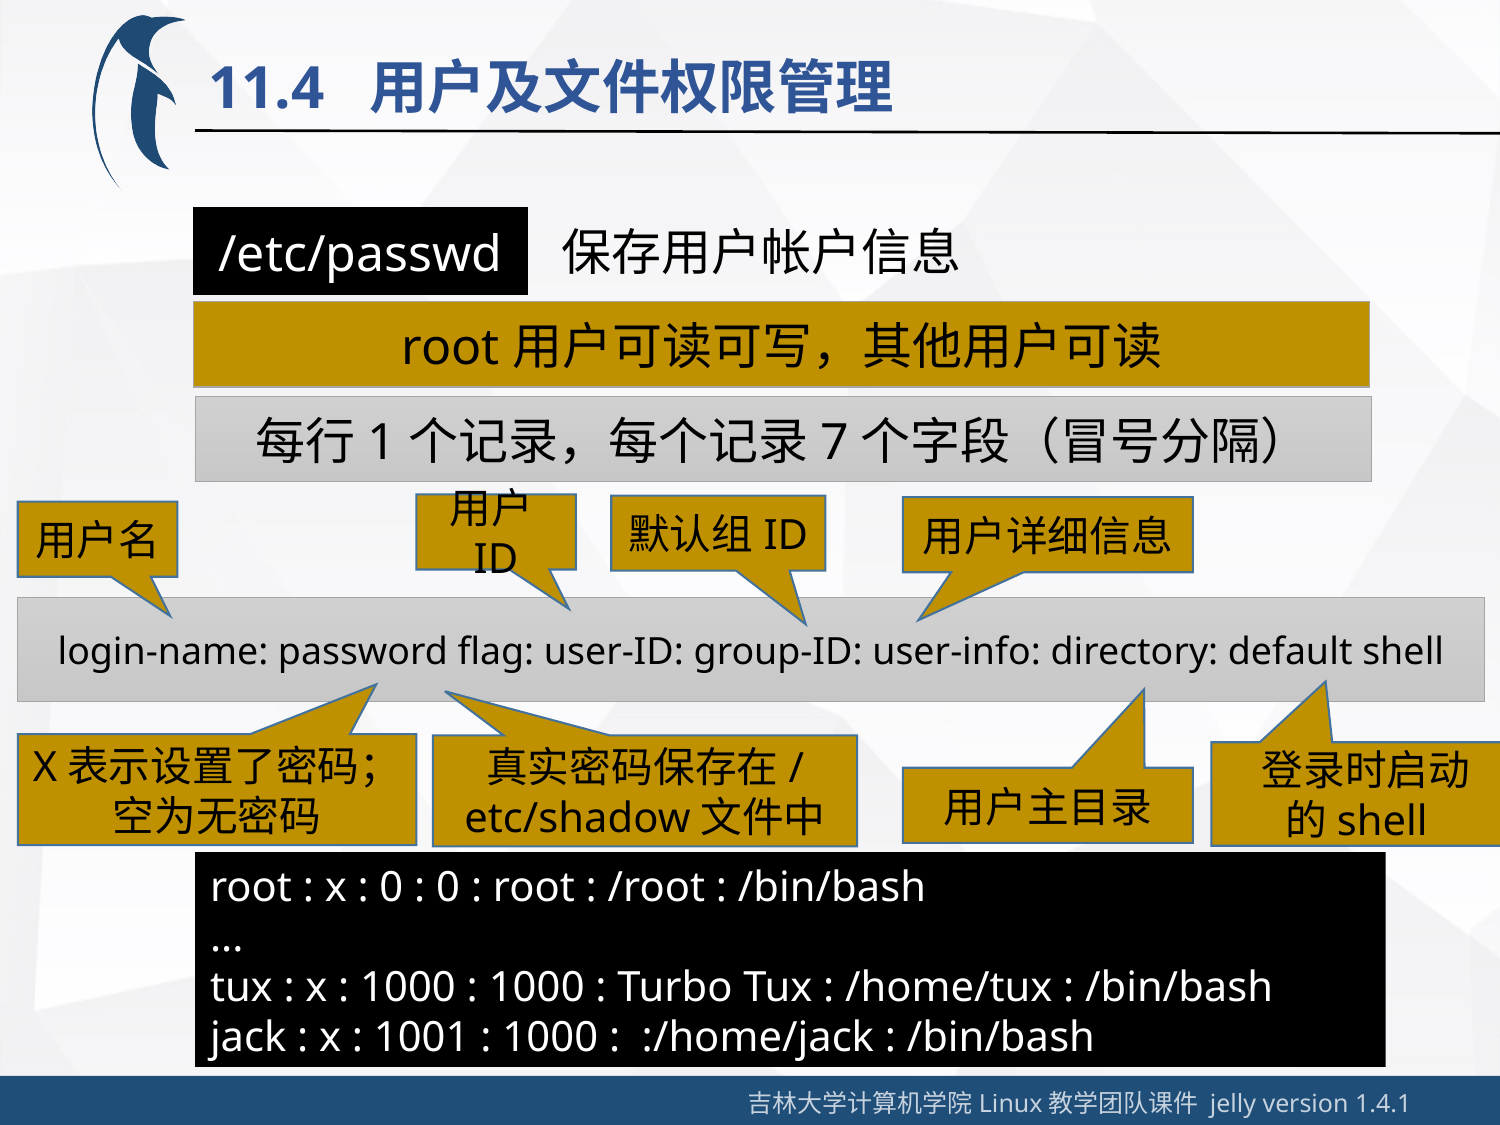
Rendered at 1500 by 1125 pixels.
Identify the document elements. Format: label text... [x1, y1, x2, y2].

text_box 登录时启动的shell [1210, 679, 1500, 847]
text_box 保存用户帐户信息 [546, 213, 1447, 289]
text_box 用户主目录 [901, 686, 1194, 844]
text_box login-name: password flag: user-ID: group-ID: user-info: directory: default shell [17, 597, 1485, 702]
text_box 默认组ID [610, 494, 827, 628]
text_box 用户详细信息 [901, 496, 1194, 623]
text_box 用户名 [16, 500, 179, 619]
text_box 11.4 用户及文件权限管理 [193, 42, 1026, 128]
text_box 每行1个记录，每个记录7个字段（冒号分隔） [195, 396, 1372, 482]
text_box root用户可读可写，其他用户可读 [193, 301, 1370, 388]
text_box root : x : 0 : 0 : root : /root : /bin/bash ... tux : x : 1000 : 1000 : Turbo Tux : /home/tux : /bin/bash jack : x : 1001 : 1000 : :/home/jack : /bin/bash [195, 852, 1386, 1067]
text_box /etc/passwd [193, 207, 528, 295]
text_box X表示设置了密码； 空为无密码 [16, 682, 418, 847]
picture [0, 0, 1500, 1075]
text_box 用户ID [415, 493, 577, 612]
text_box 真实密码保存在/etc/shadow文件中 [431, 690, 859, 848]
